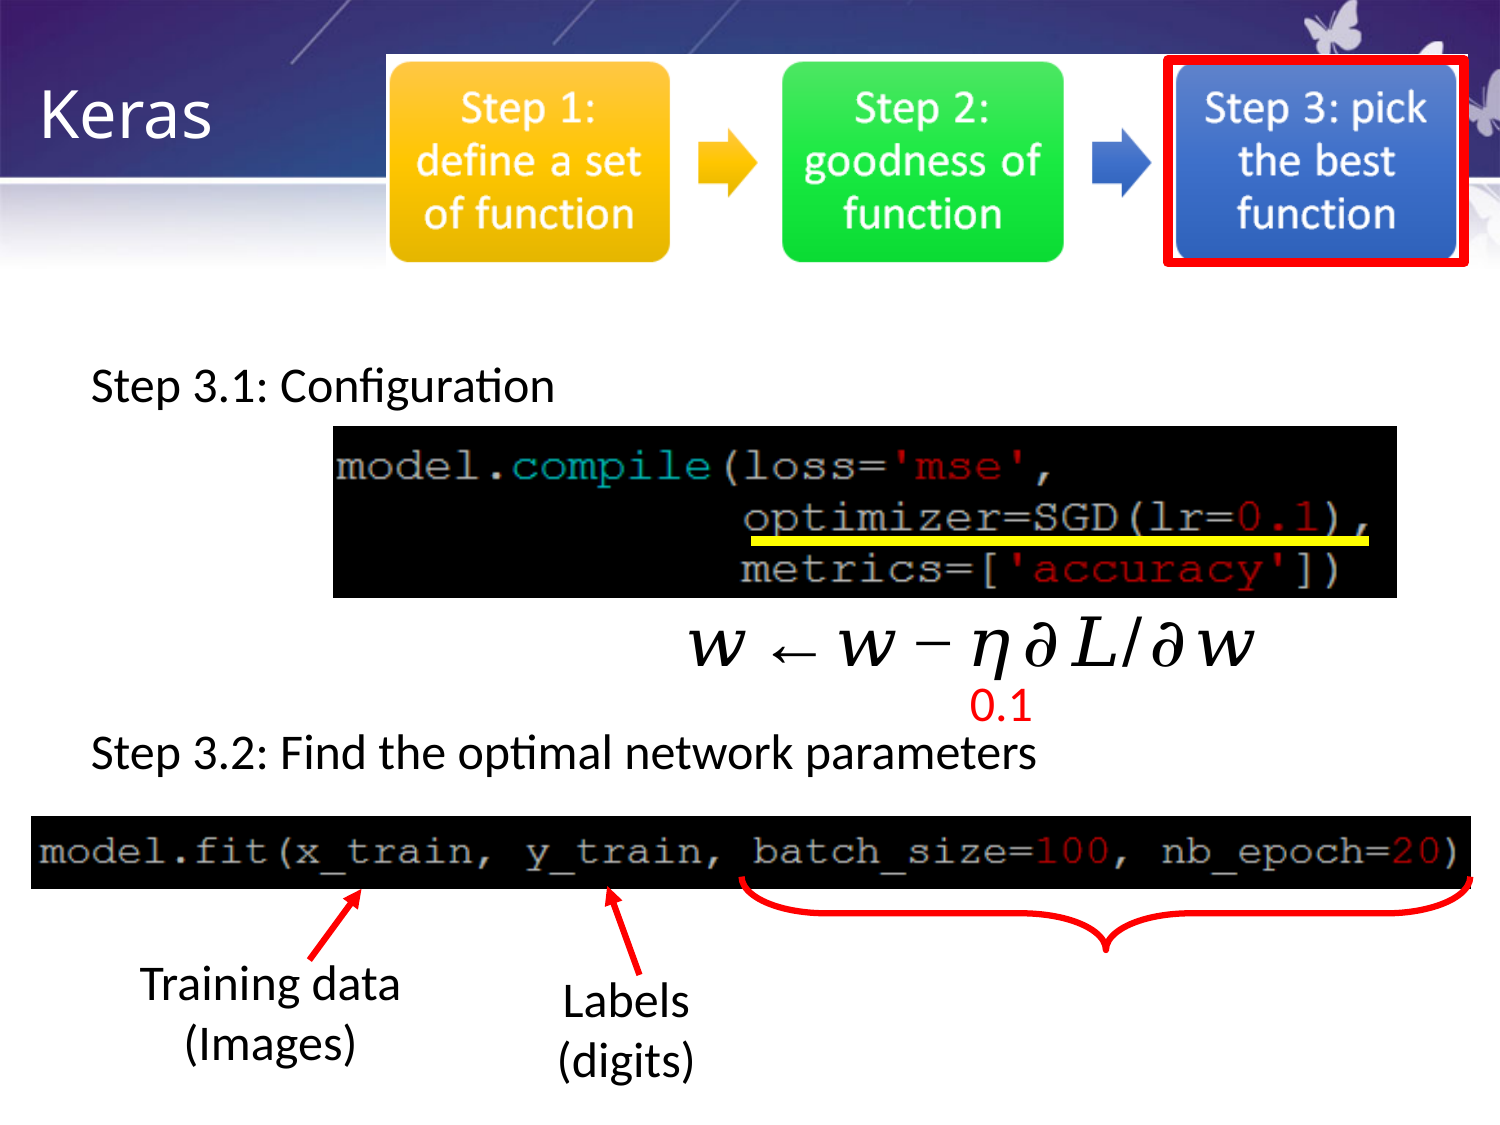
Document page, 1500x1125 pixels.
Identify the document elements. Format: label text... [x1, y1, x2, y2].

text_box Training data (Images) [121, 942, 420, 1078]
text_box Labels (digits) [477, 960, 776, 1095]
picture [0, 0, 1500, 1125]
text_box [606, 885, 640, 976]
text_box Step 3.2: Find the optimal network parameters [76, 712, 1101, 787]
text_box Step 3.1: Configuration [76, 345, 647, 420]
title Keras [23, 58, 381, 166]
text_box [309, 888, 362, 961]
text_box [756, 898, 1456, 951]
text_box 0.1 [942, 663, 1060, 739]
